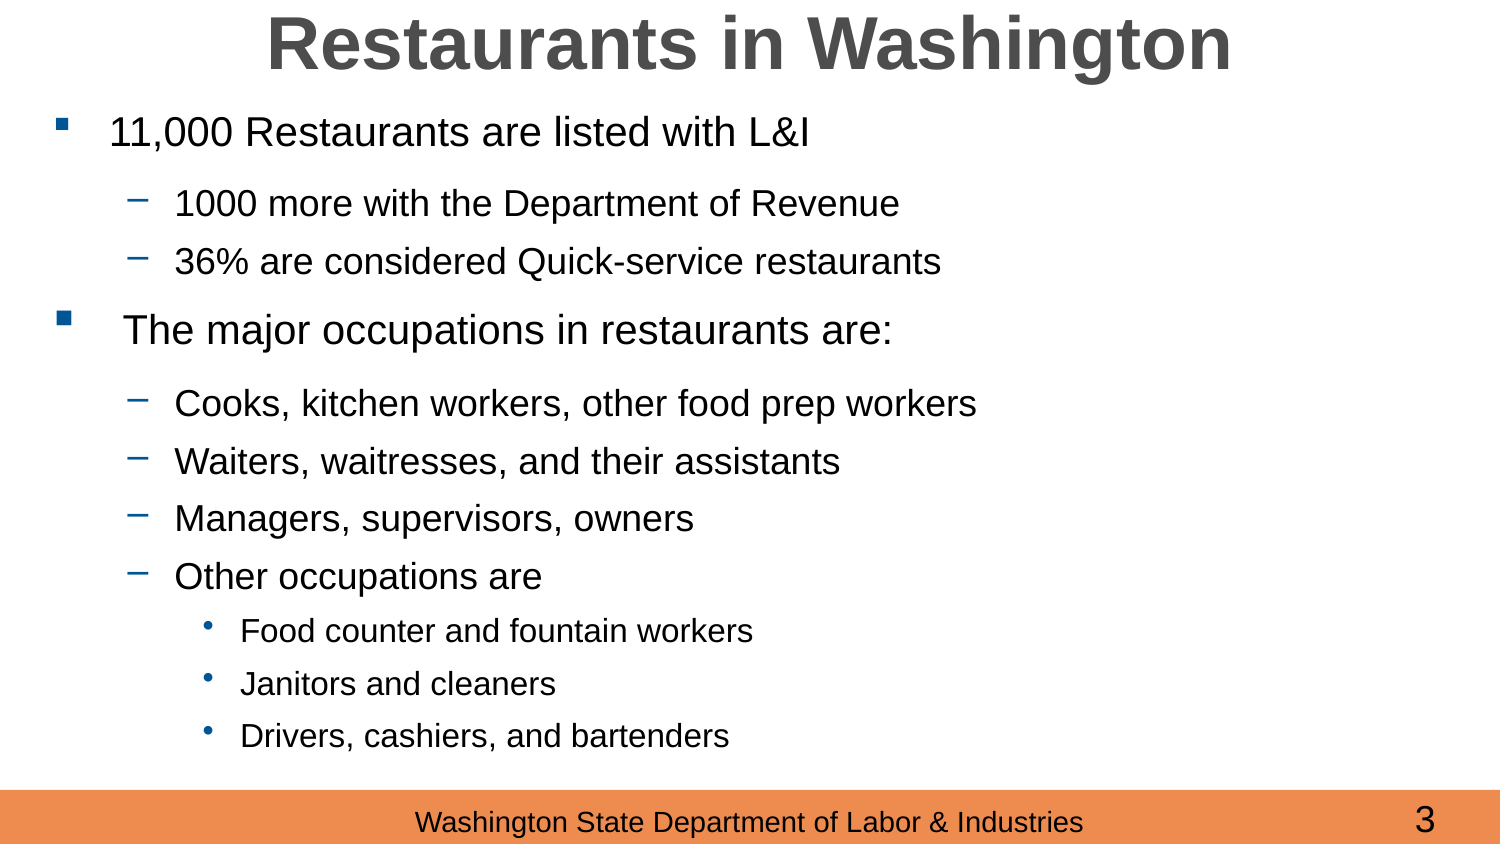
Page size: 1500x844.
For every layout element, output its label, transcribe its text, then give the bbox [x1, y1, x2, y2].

title Restaurants in Washington [0, 0, 1500, 79]
list 11,000 Restaurants are listed with L&I 1000 more with the Department of Revenue 36% are considered Quick-service restaurants The major occupations in restaurants are: Cooks, kitchen workers, other food prep workers Waiters, waitresses, and their assistants Managers, supervisors, owners Other occupations are Food counter and fountain workers Janitors and cleaners Drivers, cashiers, and bartenders [37, 96, 1463, 772]
